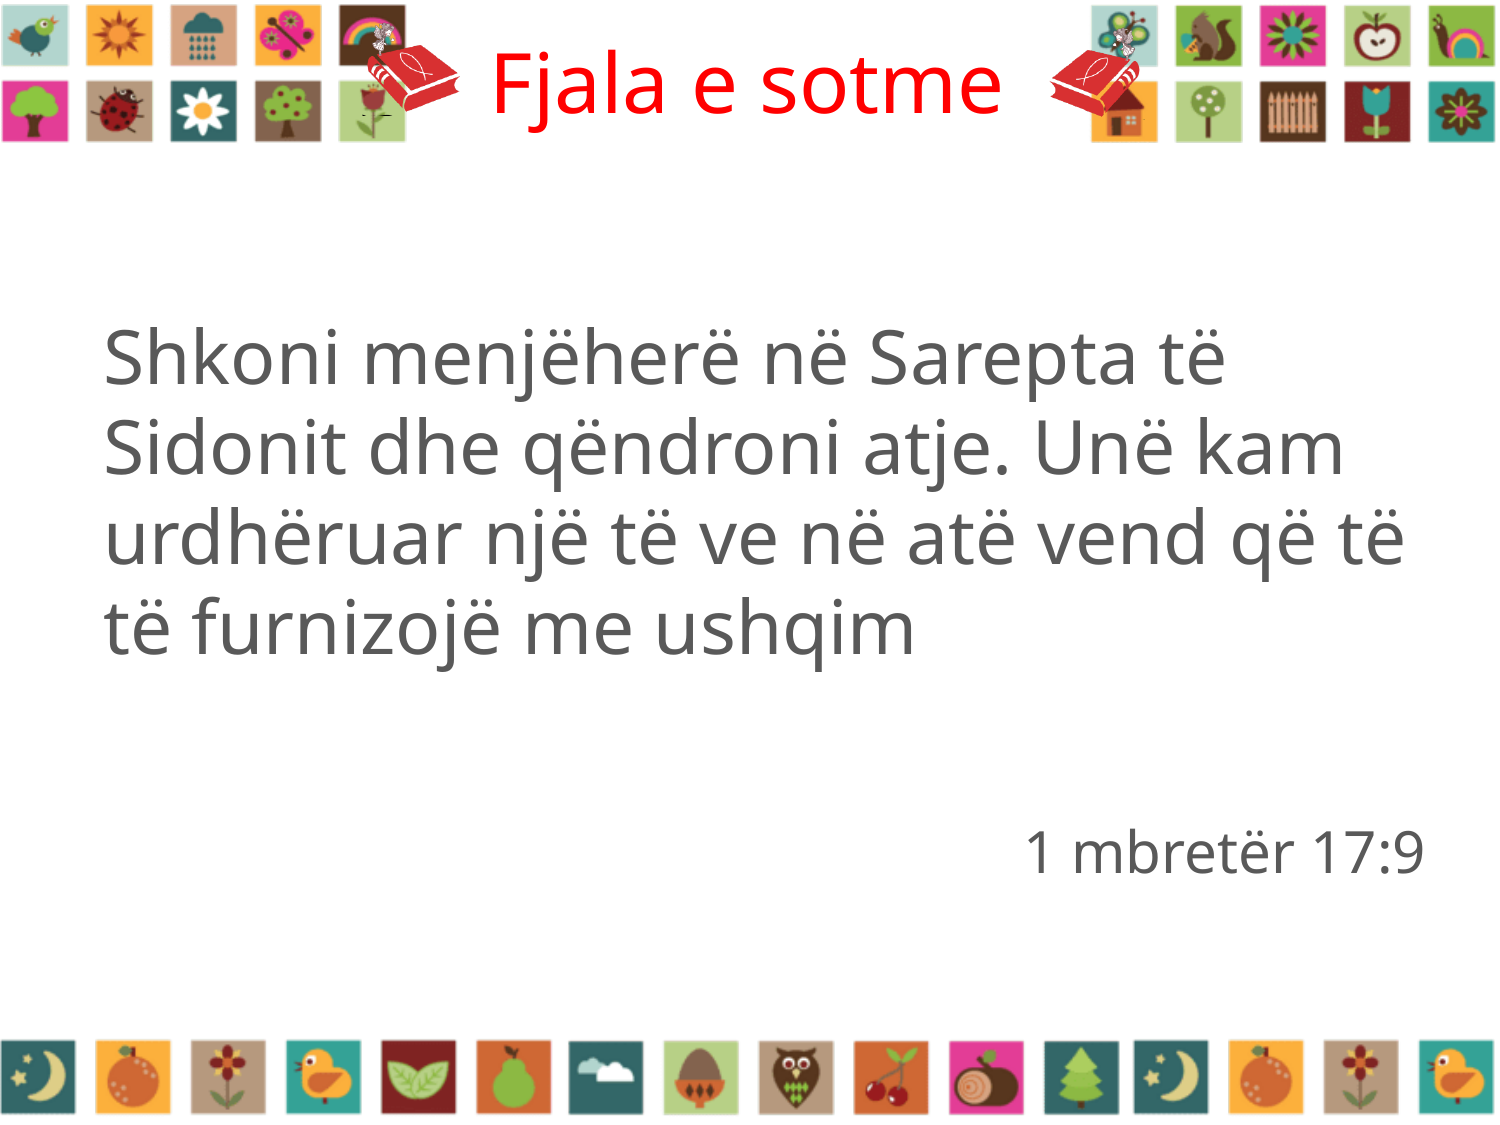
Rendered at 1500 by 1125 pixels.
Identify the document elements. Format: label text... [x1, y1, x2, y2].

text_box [0, 1028, 1500, 1118]
text_box 1 mbretër 17:9 [808, 807, 1441, 893]
text_box Fjala e sotme [425, 22, 1078, 138]
picture [1017, 3, 1500, 150]
picture [0, 3, 492, 150]
text_box Shkoni menjëherë në Sarepta të Sidonit dhe qëndroni atje. Unë kam urdhëruar një të ve në atë vend që të të furnizojë me ushqim [88, 302, 1436, 678]
